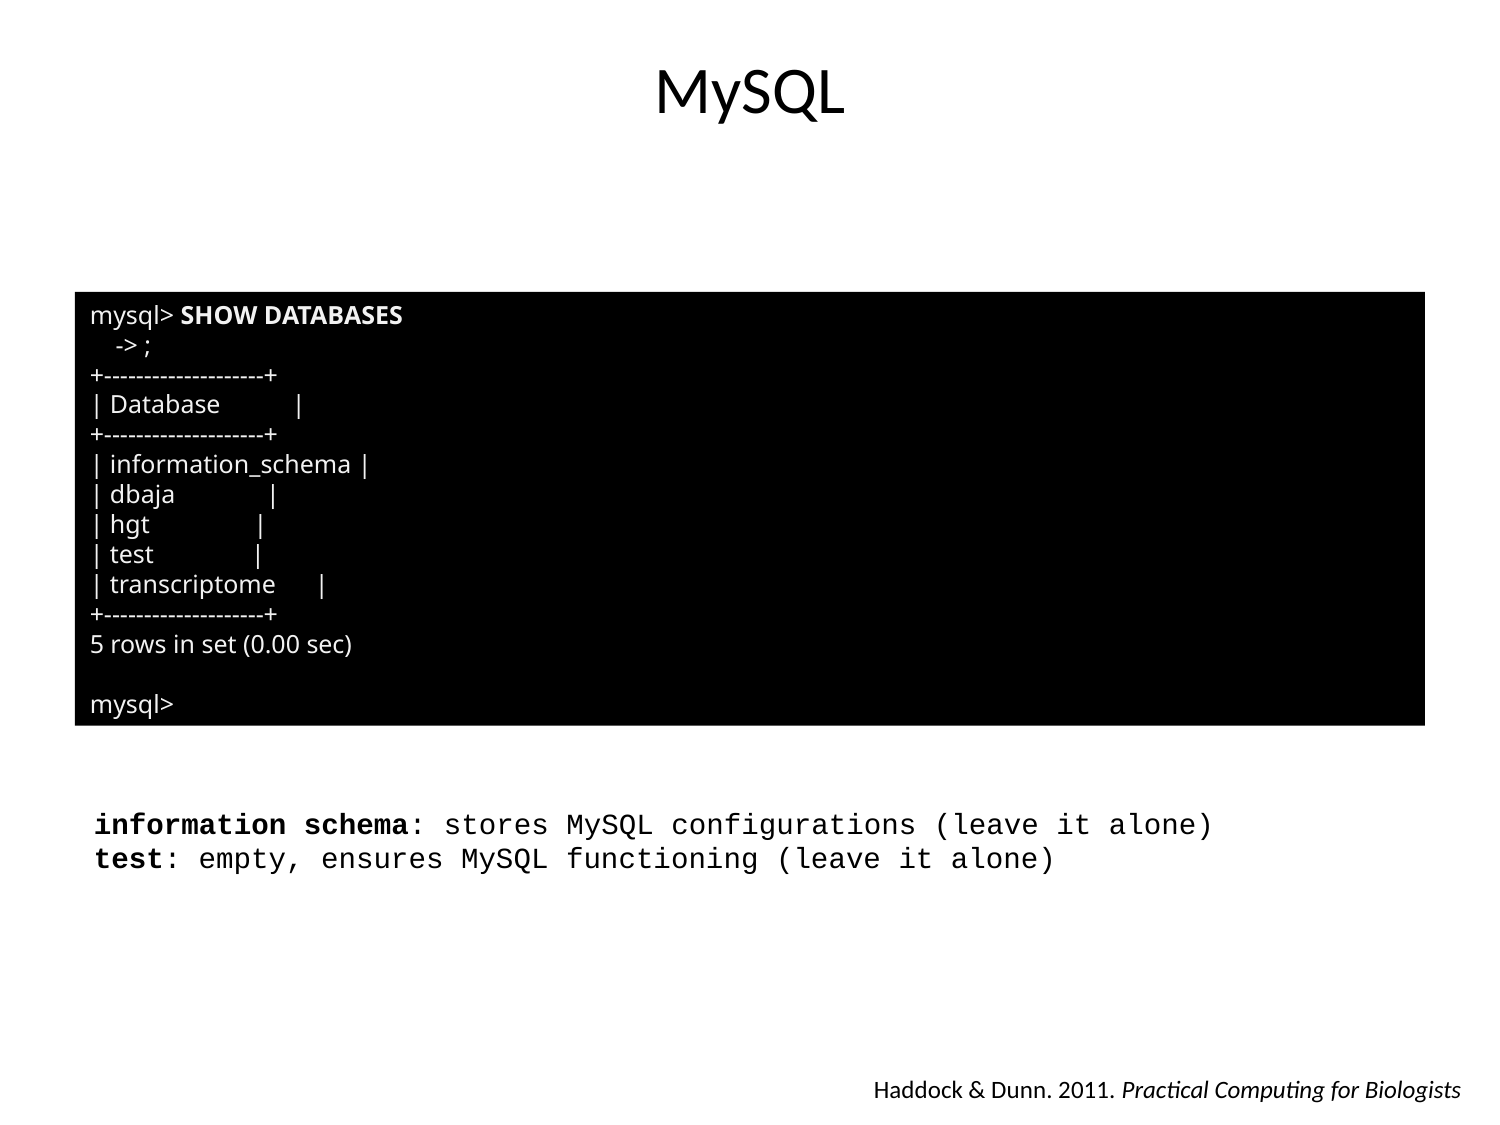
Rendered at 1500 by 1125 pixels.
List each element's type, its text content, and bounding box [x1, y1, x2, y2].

text_box Haddock & Dunn. 2011. Practical Computing for Biologists [859, 1065, 1477, 1111]
title MySQL [75, 0, 1425, 181]
text_box information schema: stores MySQL configurations (leave it alone) test: empty, ensures MySQL functioning (leave it alone) [79, 797, 1229, 883]
text_box mysql> SHOW DATABASES -> ; +--------------------+ | Database | +--------------------+ | information_schema | | dbaja | | hgt | | test | | transcriptome | +--------------------+ 5 rows in set (0.00 sec) mysql> [74, 291, 1425, 726]
